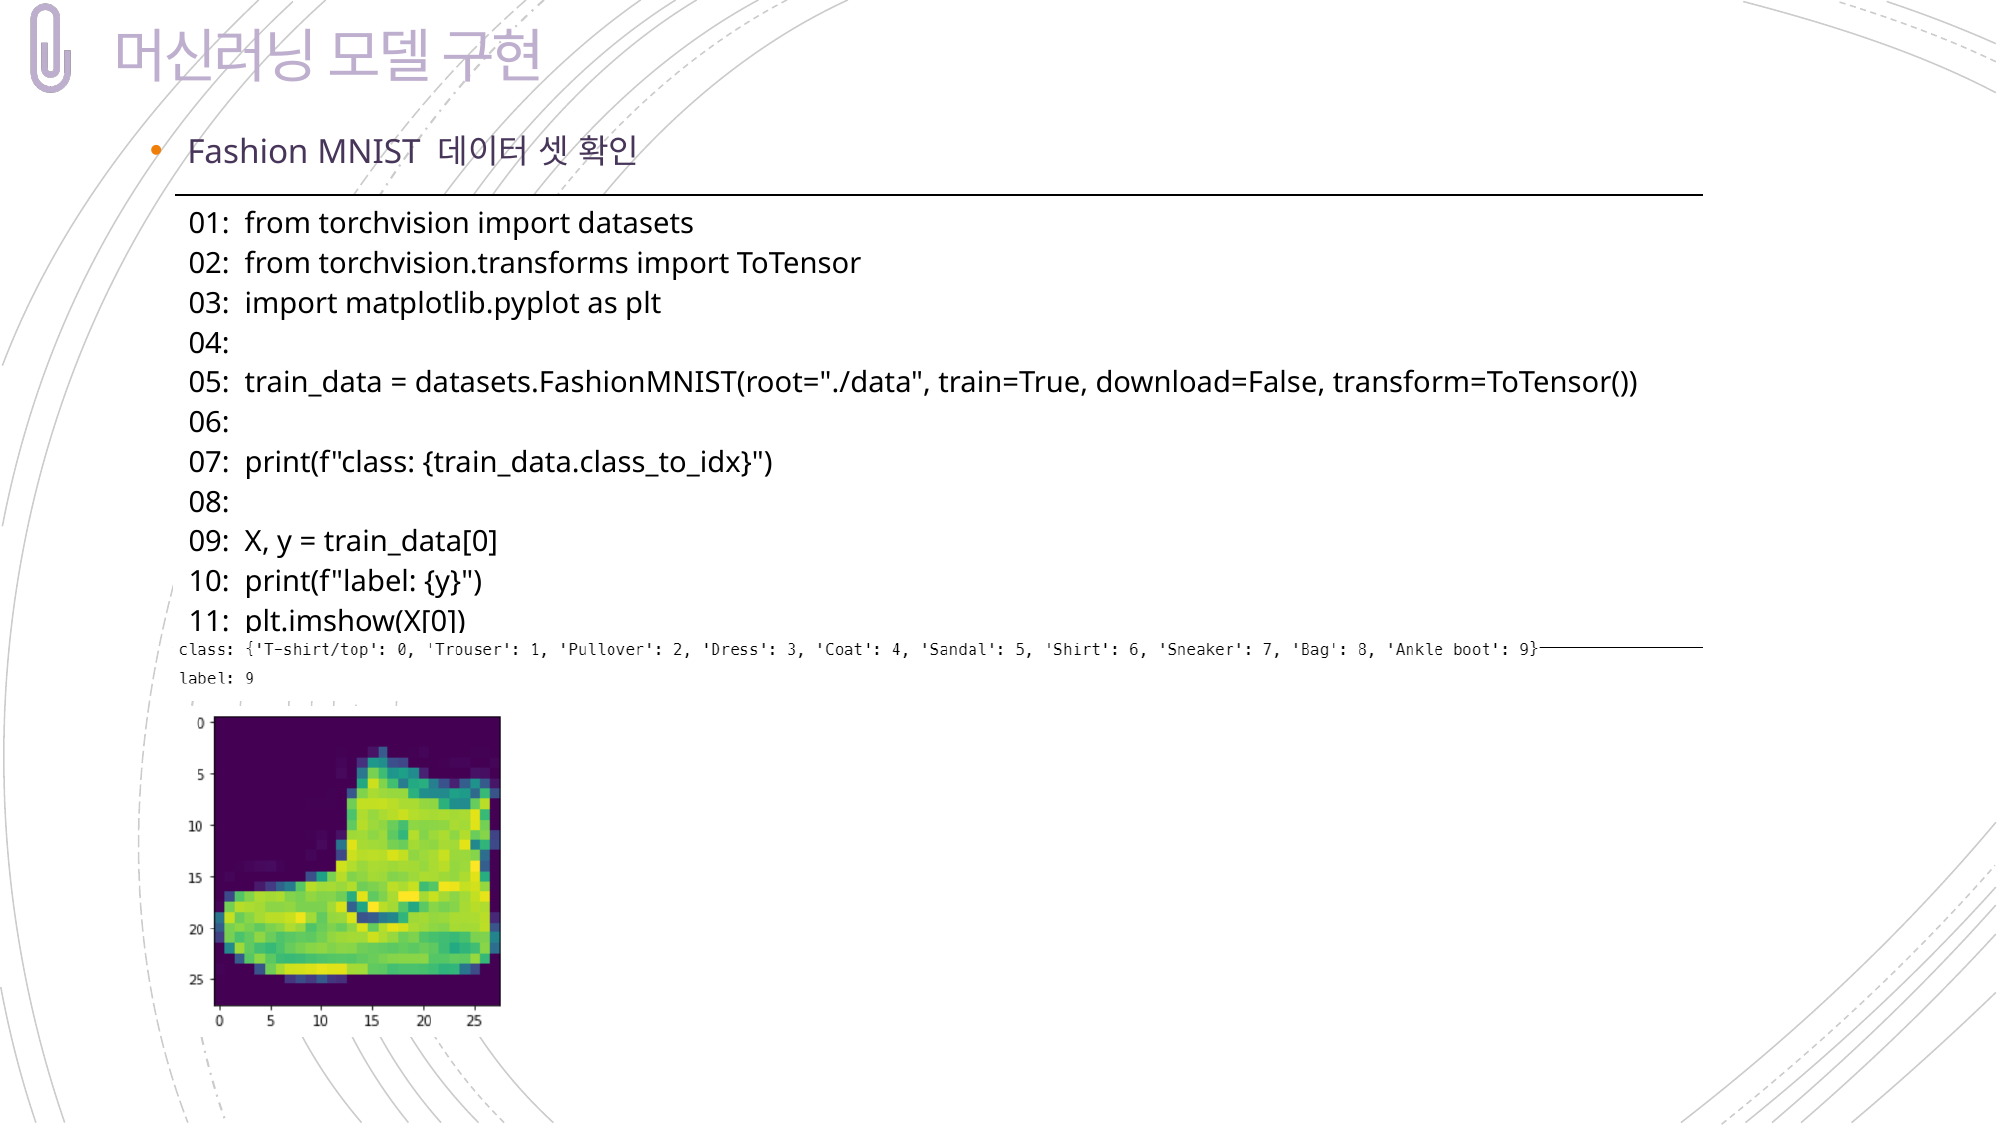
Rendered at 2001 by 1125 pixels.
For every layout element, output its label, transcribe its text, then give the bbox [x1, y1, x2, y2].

picture [0, 0, 101, 99]
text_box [173, 632, 1540, 1037]
table_header 01: from torchvision import datasets 02: from torchvision.transforms import ToTensor 03: import matplotlib.pyplot as plt 04: 05: train_data = datasets.FashionMNIST(root="./data", train=True, download=False, transform=ToTensor()) 06: 07: print(f"class: {train_data.class_to_idx}") 08: 09: X, y = train_data[0] 10: print(f"label: {y}") 11: plt.imshow(X[0]) [175, 196, 1703, 647]
list Fashion MNIST 데이터 셋 확인 [95, 114, 1902, 1075]
title 머신러닝 모델 구현 [95, 4, 1902, 98]
